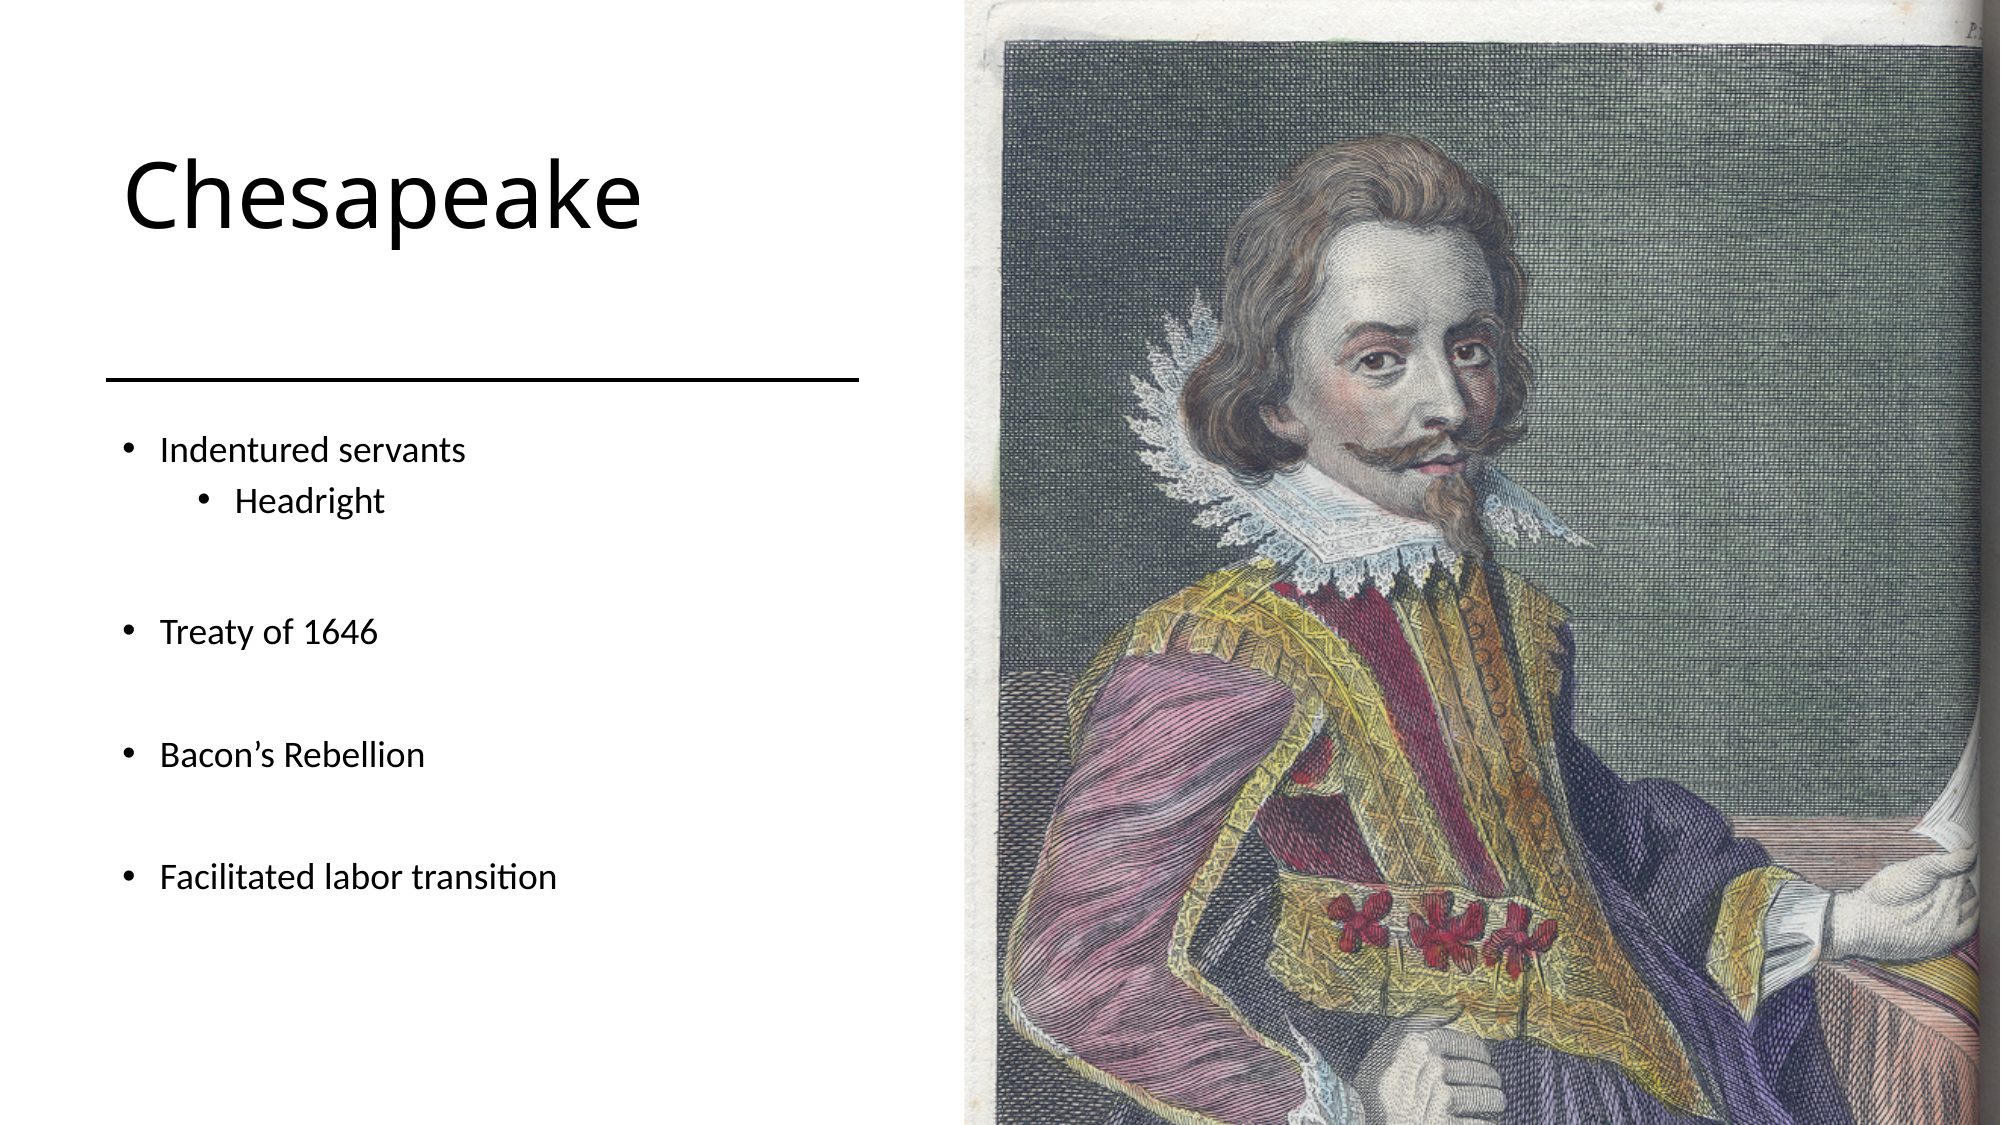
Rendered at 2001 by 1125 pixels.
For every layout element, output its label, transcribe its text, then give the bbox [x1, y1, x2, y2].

title Chesapeake [107, 59, 948, 338]
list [964, 0, 2000, 1125]
list Indentured servants Headright Treaty of 1646 Bacon’s Rebellion Facilitated labor transition [107, 422, 948, 991]
